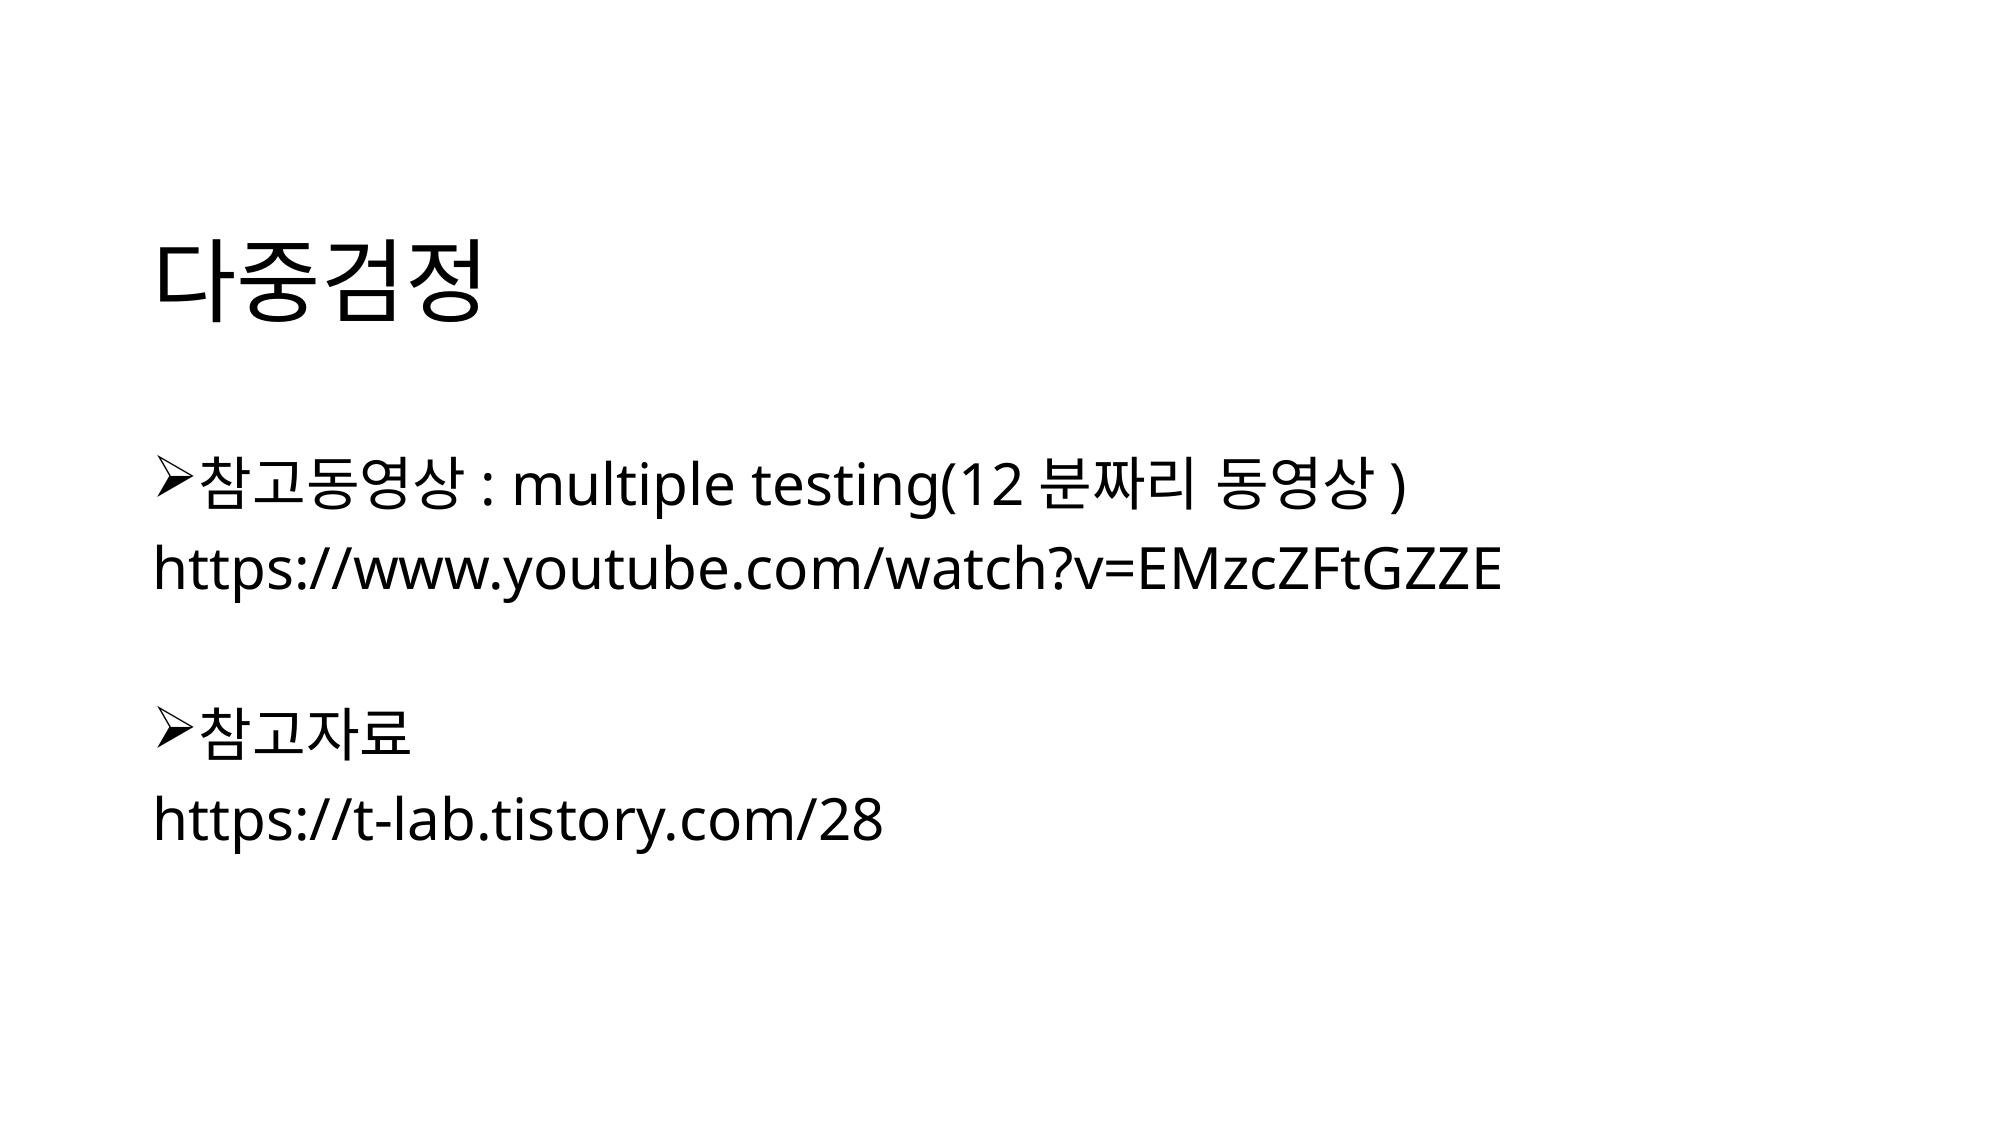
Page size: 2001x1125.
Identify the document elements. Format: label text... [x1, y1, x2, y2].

list 참고동영상: multiple testing(12분짜리 동영상) https://www.youtube.com/watch?v=EMzcZFtGZZE 참고자료 https://t-lab.tistory.com/28 [137, 447, 1863, 887]
title 다중검정 [137, 176, 1863, 395]
